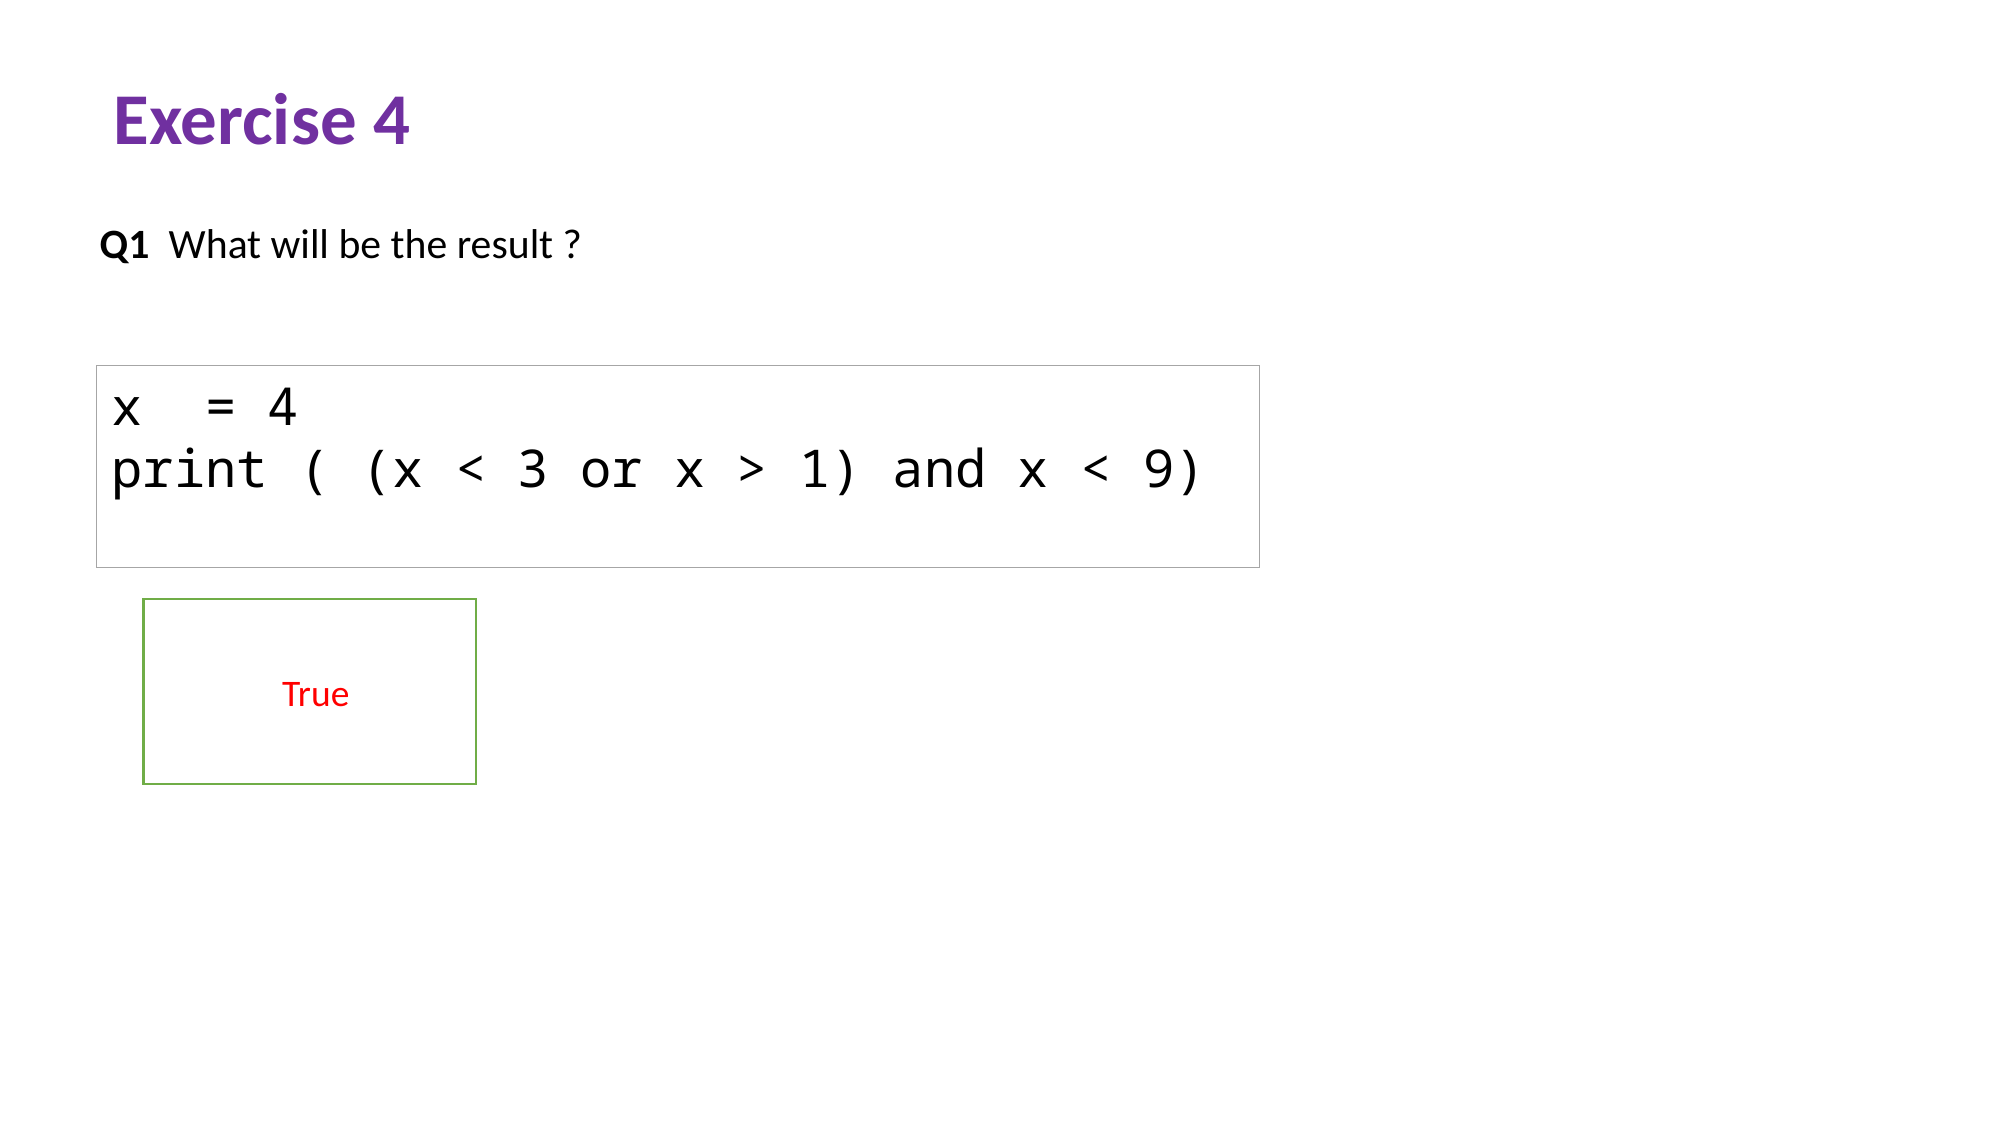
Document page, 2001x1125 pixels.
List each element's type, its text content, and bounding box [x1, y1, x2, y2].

text_box Q1 What will be the result ? [84, 209, 598, 274]
text_box [142, 598, 477, 785]
text_box True [267, 661, 415, 721]
text_box Exercise 4 [98, 64, 426, 167]
text_box x = 4 print ( (x < 3 or x > 1) and x < 9) [96, 365, 1260, 568]
